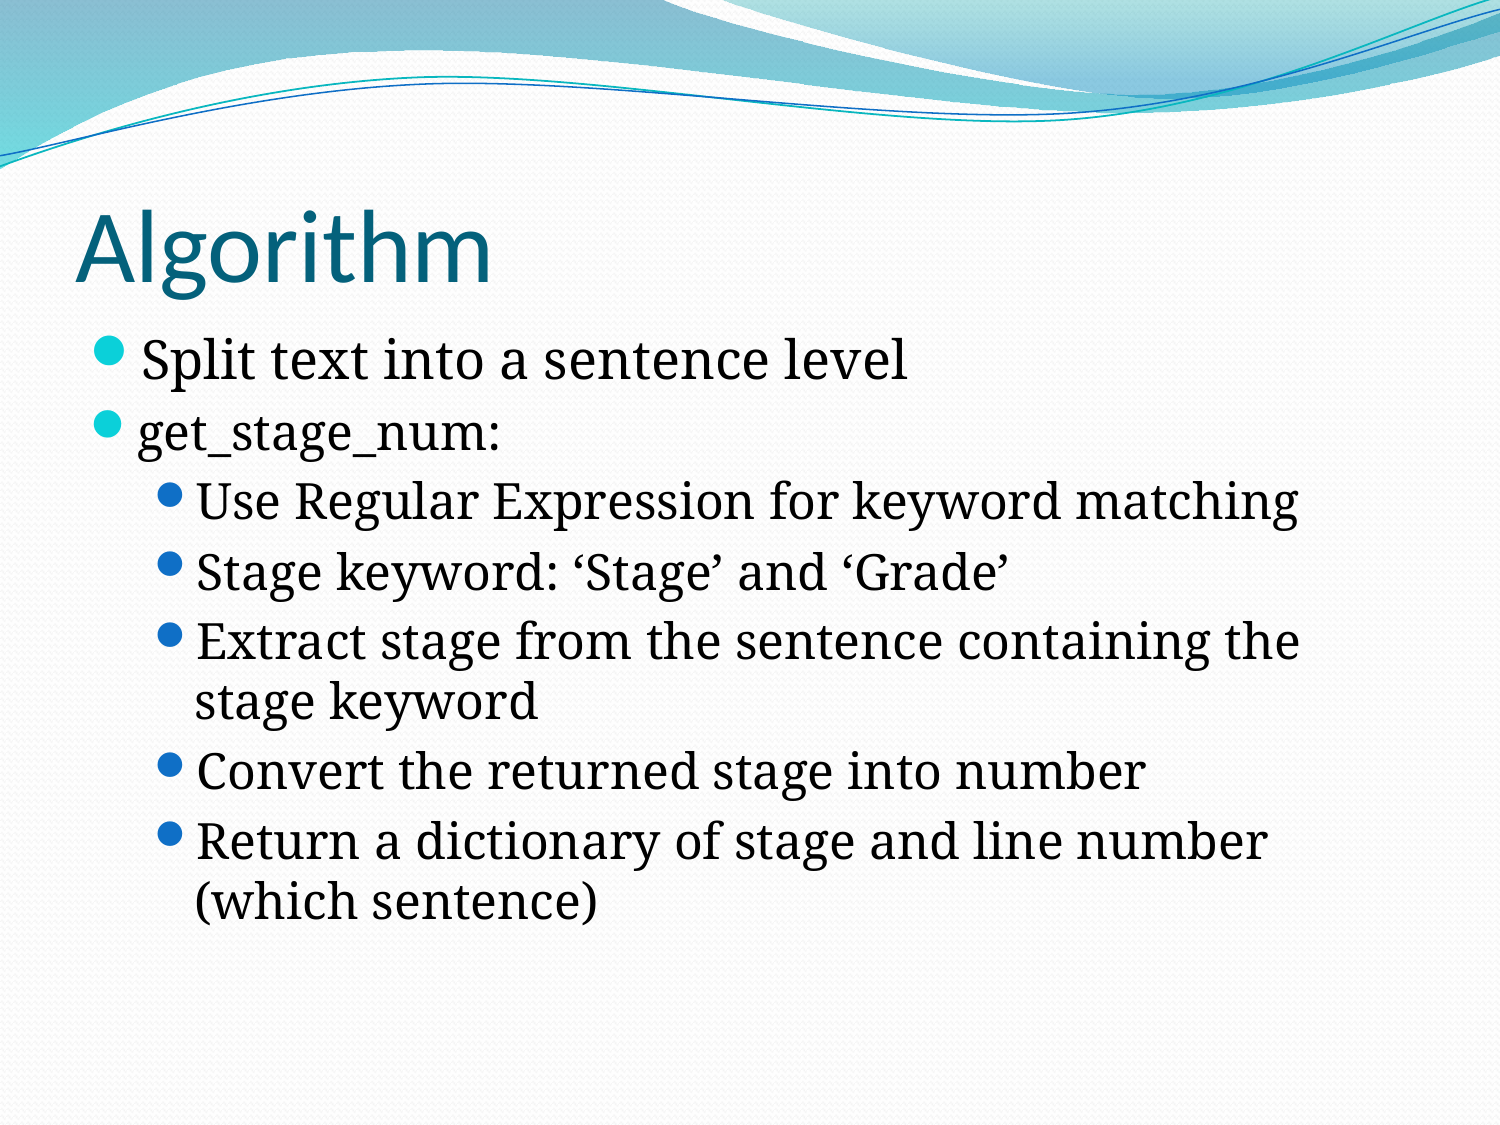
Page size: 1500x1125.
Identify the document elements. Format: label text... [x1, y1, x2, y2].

title Algorithm [75, 115, 1425, 303]
list Split text into a sentence level get_stage_num: Use Regular Expression for keyword matching Stage keyword: ‘Stage’ and ‘Grade’ Extract stage from the sentence containing the stage keyword Convert the returned stage into number Return a dictionary of stage and line number (which sentence) [75, 317, 1425, 1038]
